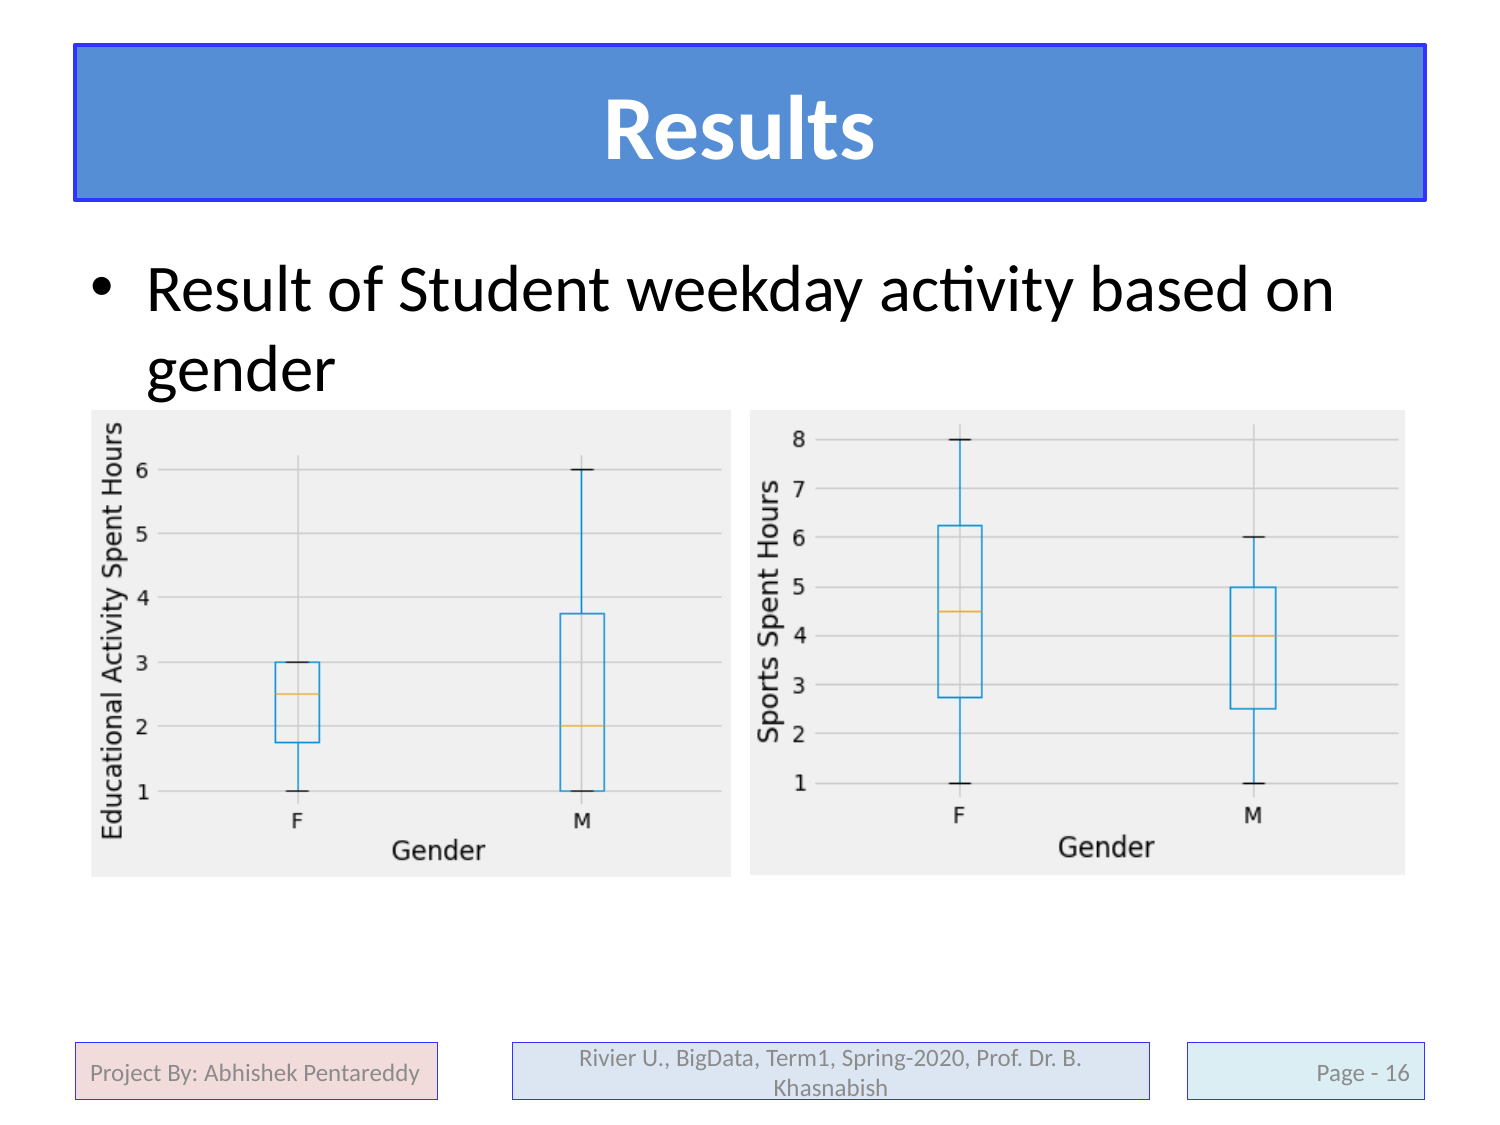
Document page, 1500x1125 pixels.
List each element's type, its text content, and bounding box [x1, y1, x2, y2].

list Result of Student weekday activity based on gender [75, 237, 1425, 775]
picture [749, 410, 1405, 877]
title Results [73, 43, 1427, 202]
slide_number Project By: Abhishek Pentareddy [75, 1042, 438, 1100]
slide_number 16 [1187, 1042, 1425, 1100]
picture [90, 410, 732, 877]
footer Rivier U., BigData, Term1, Spring-2020, Prof. Dr. B. Khasnabish [512, 1042, 1150, 1100]
